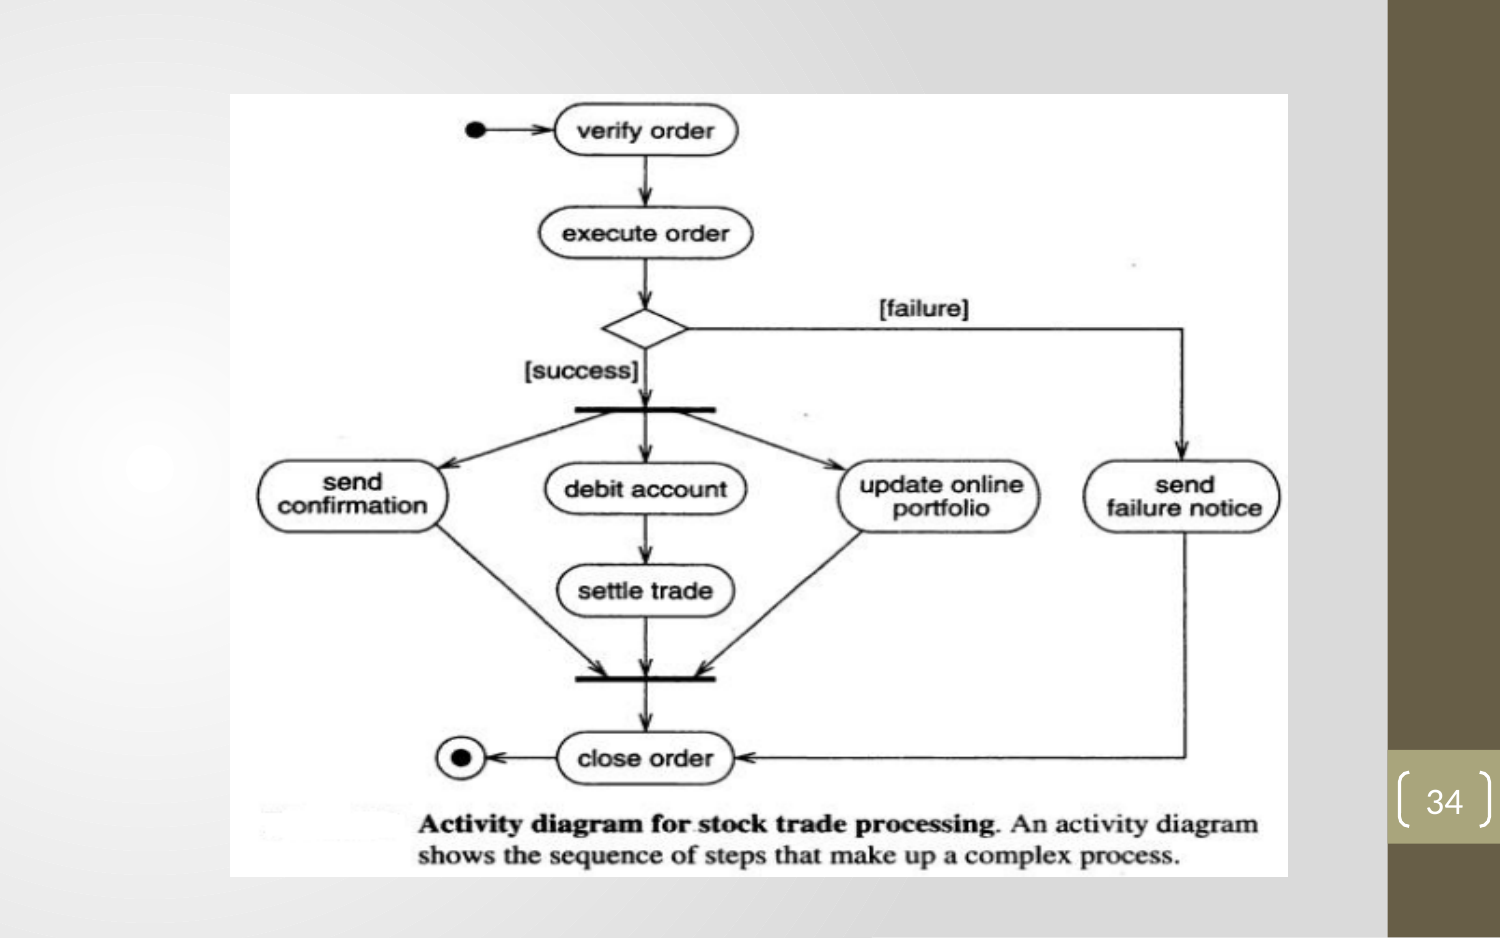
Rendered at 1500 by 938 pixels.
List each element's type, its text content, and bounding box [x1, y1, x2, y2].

slide_number 34 [1397, 770, 1492, 828]
picture [229, 94, 1288, 877]
